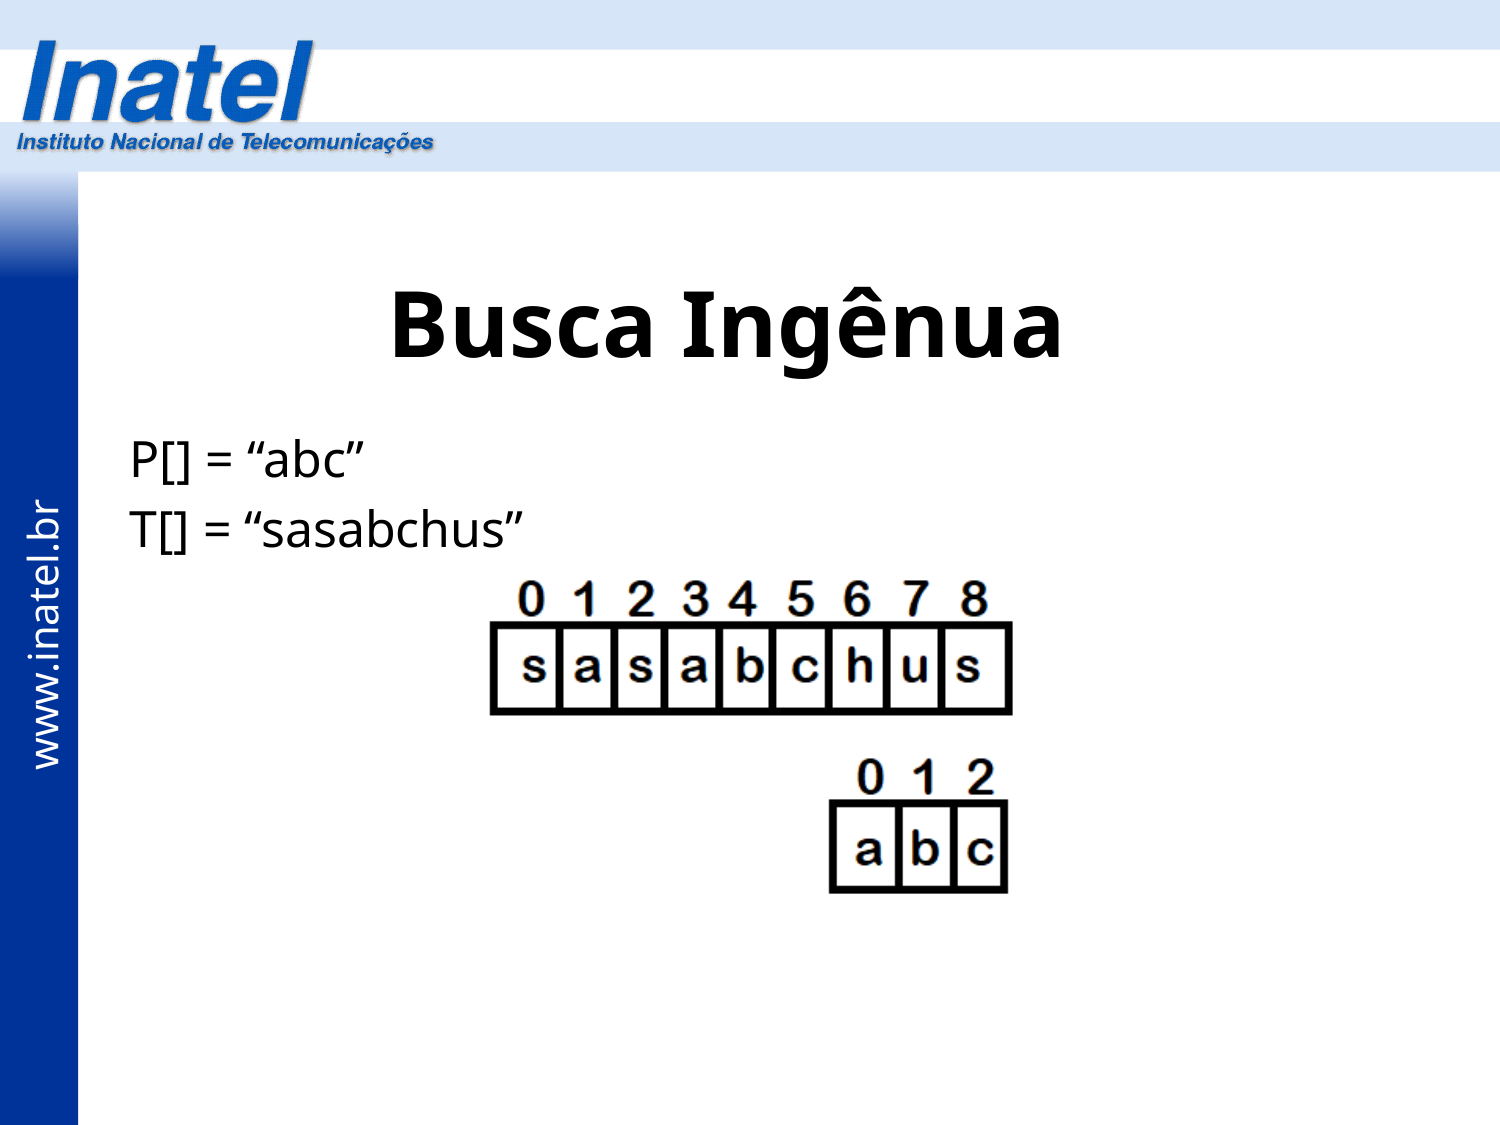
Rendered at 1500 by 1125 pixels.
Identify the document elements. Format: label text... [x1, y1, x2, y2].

title Busca Ingênua [114, 296, 1340, 347]
picture [462, 565, 1046, 905]
list P[] = “abc” T[] = “sasabchus” [114, 350, 1390, 1025]
picture [12, 35, 440, 160]
